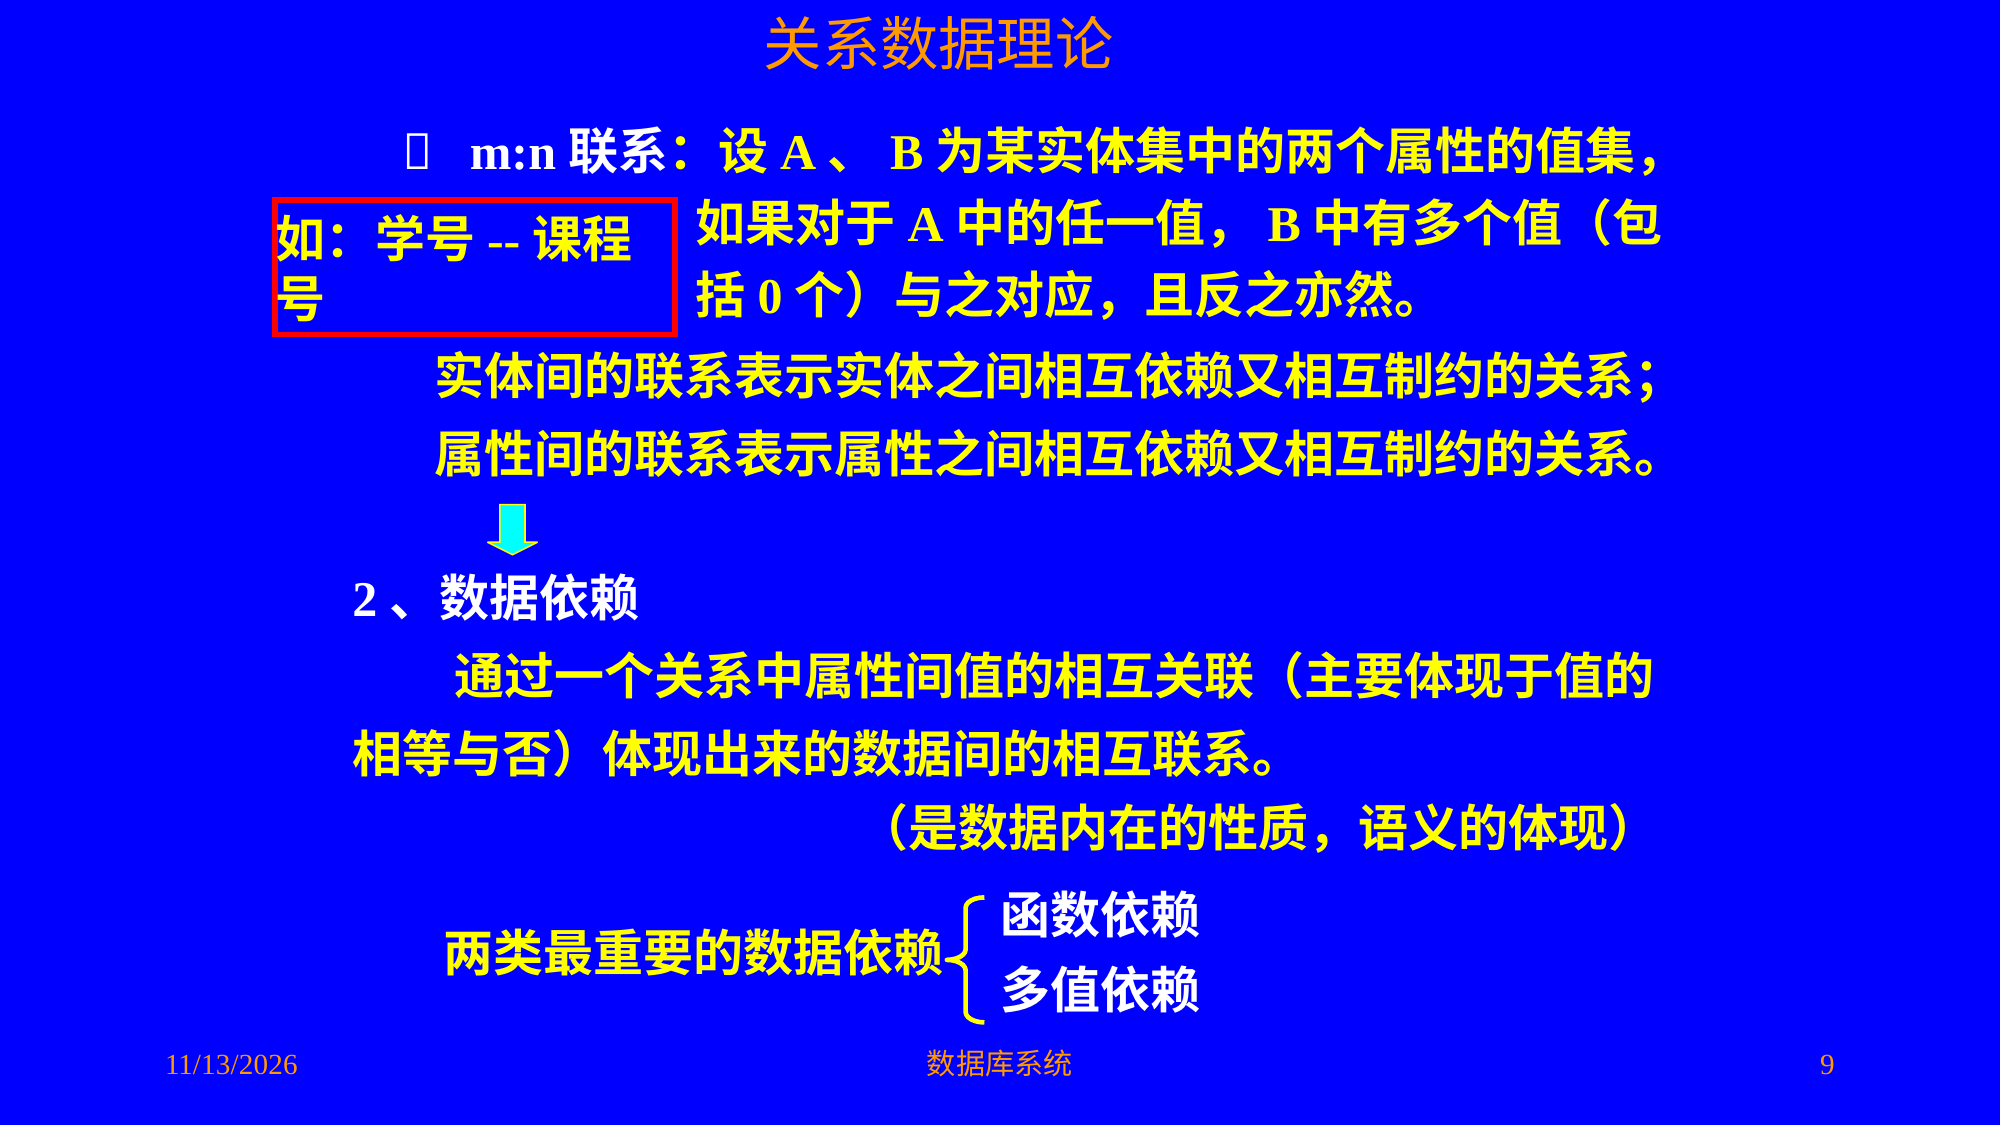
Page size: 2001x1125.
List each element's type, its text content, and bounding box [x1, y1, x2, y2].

text_box [946, 897, 985, 1023]
text_box [487, 504, 538, 555]
text_box （是数据内在的性质，语义的体现） [843, 788, 1674, 864]
text_box  m:n联系：设A、B为某实体集中的两个属性的值集， 如果对于A中的任一值，B中有多个值（包 括0个）与之对应，且反之亦然。 [387, 99, 1700, 403]
footer 数据库系统 [683, 1037, 1317, 1100]
text_box 实体间的联系表示实体之间相互依赖又相互制约的关系； 属性间的联系表示属性之间相互依赖又相互制约的关系。 [419, 337, 1700, 491]
text_box 如：学号--课程号 [275, 199, 675, 335]
slide_number 9 [1433, 1037, 1850, 1100]
text_box 函数依赖 [986, 876, 1216, 951]
text_box 两类最重要的数据依赖 [429, 913, 959, 989]
text_box 2、数据依赖 通过一个关系中属性间值的相互关联（主要体现于值的相等与否）体现出来的数据间的相互联系。 [337, 559, 1700, 790]
text_box 多值依赖 [986, 951, 1216, 1026]
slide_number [150, 1037, 567, 1100]
